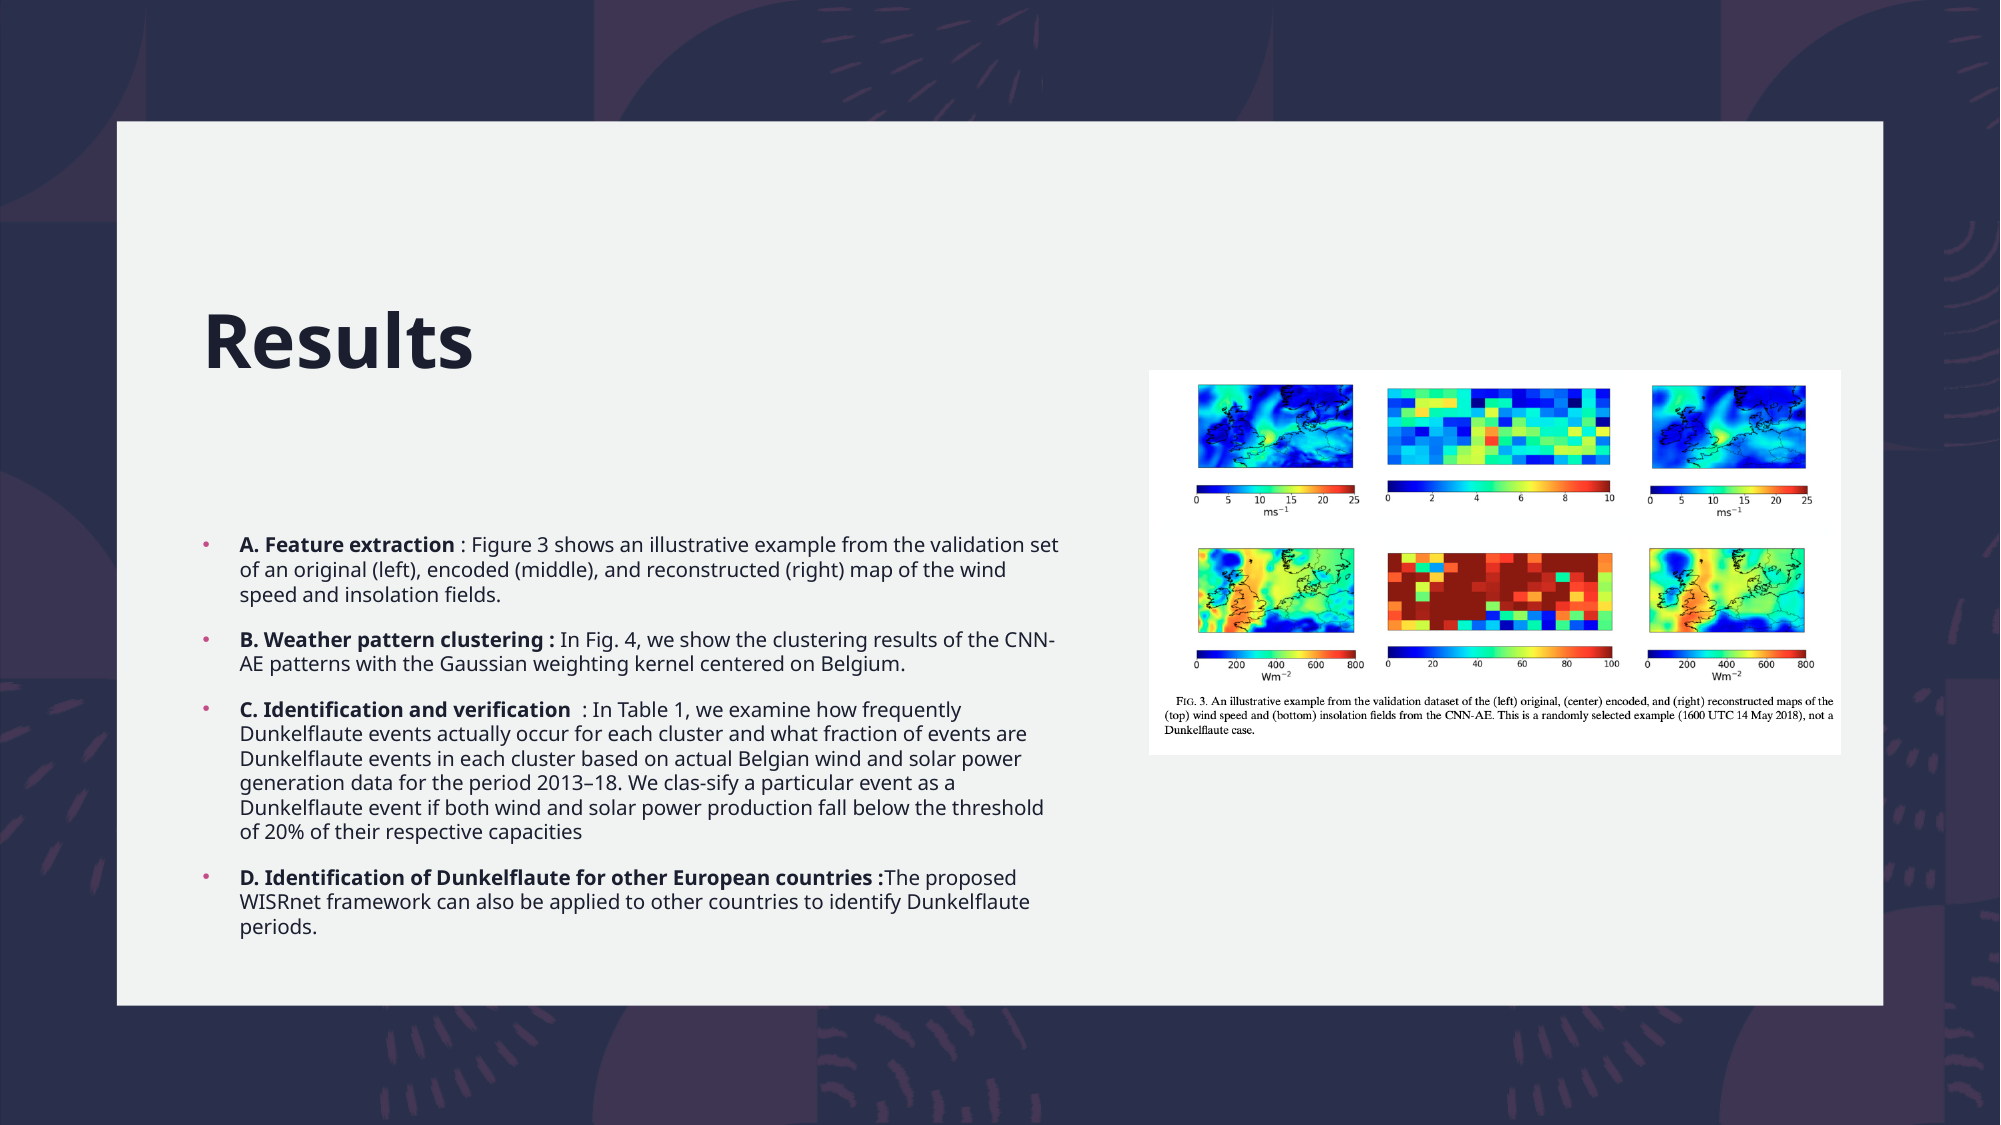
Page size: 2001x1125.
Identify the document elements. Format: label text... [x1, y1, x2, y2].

text_box [0, 229, 2000, 1125]
picture [0, 0, 2000, 229]
title Results [187, 229, 1075, 503]
list A. Feature extraction : Figure 3 shows an illustrative example from the validation set of an original (left), encoded (middle), and reconstructed (right) map of the wind speed and insolation fields. B. Weather pattern clustering : In Fig. 4, we show the clustering results of the CNN-AE patterns with the Gaussian weighting kernel centered on Belgium. C. Identification and verification : In Table 1, we examine how frequently Dunkelflaute events actually occur for each cluster and what fraction of events are Dunkelflaute events in each cluster based on actual Belgian wind and solar power generation data for the period 2013–18. We clas-sify a particular event as a Dunkelflaute event if both wind and solar power production fall below the threshold of 20% of their respective capacities D. Identification of Dunkelflaute for other European countries :The proposed WISRnet framework can also be applied to other countries to identify Dunkelflaute periods. [187, 525, 1075, 950]
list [1149, 370, 1841, 755]
text_box [116, 229, 1884, 1007]
